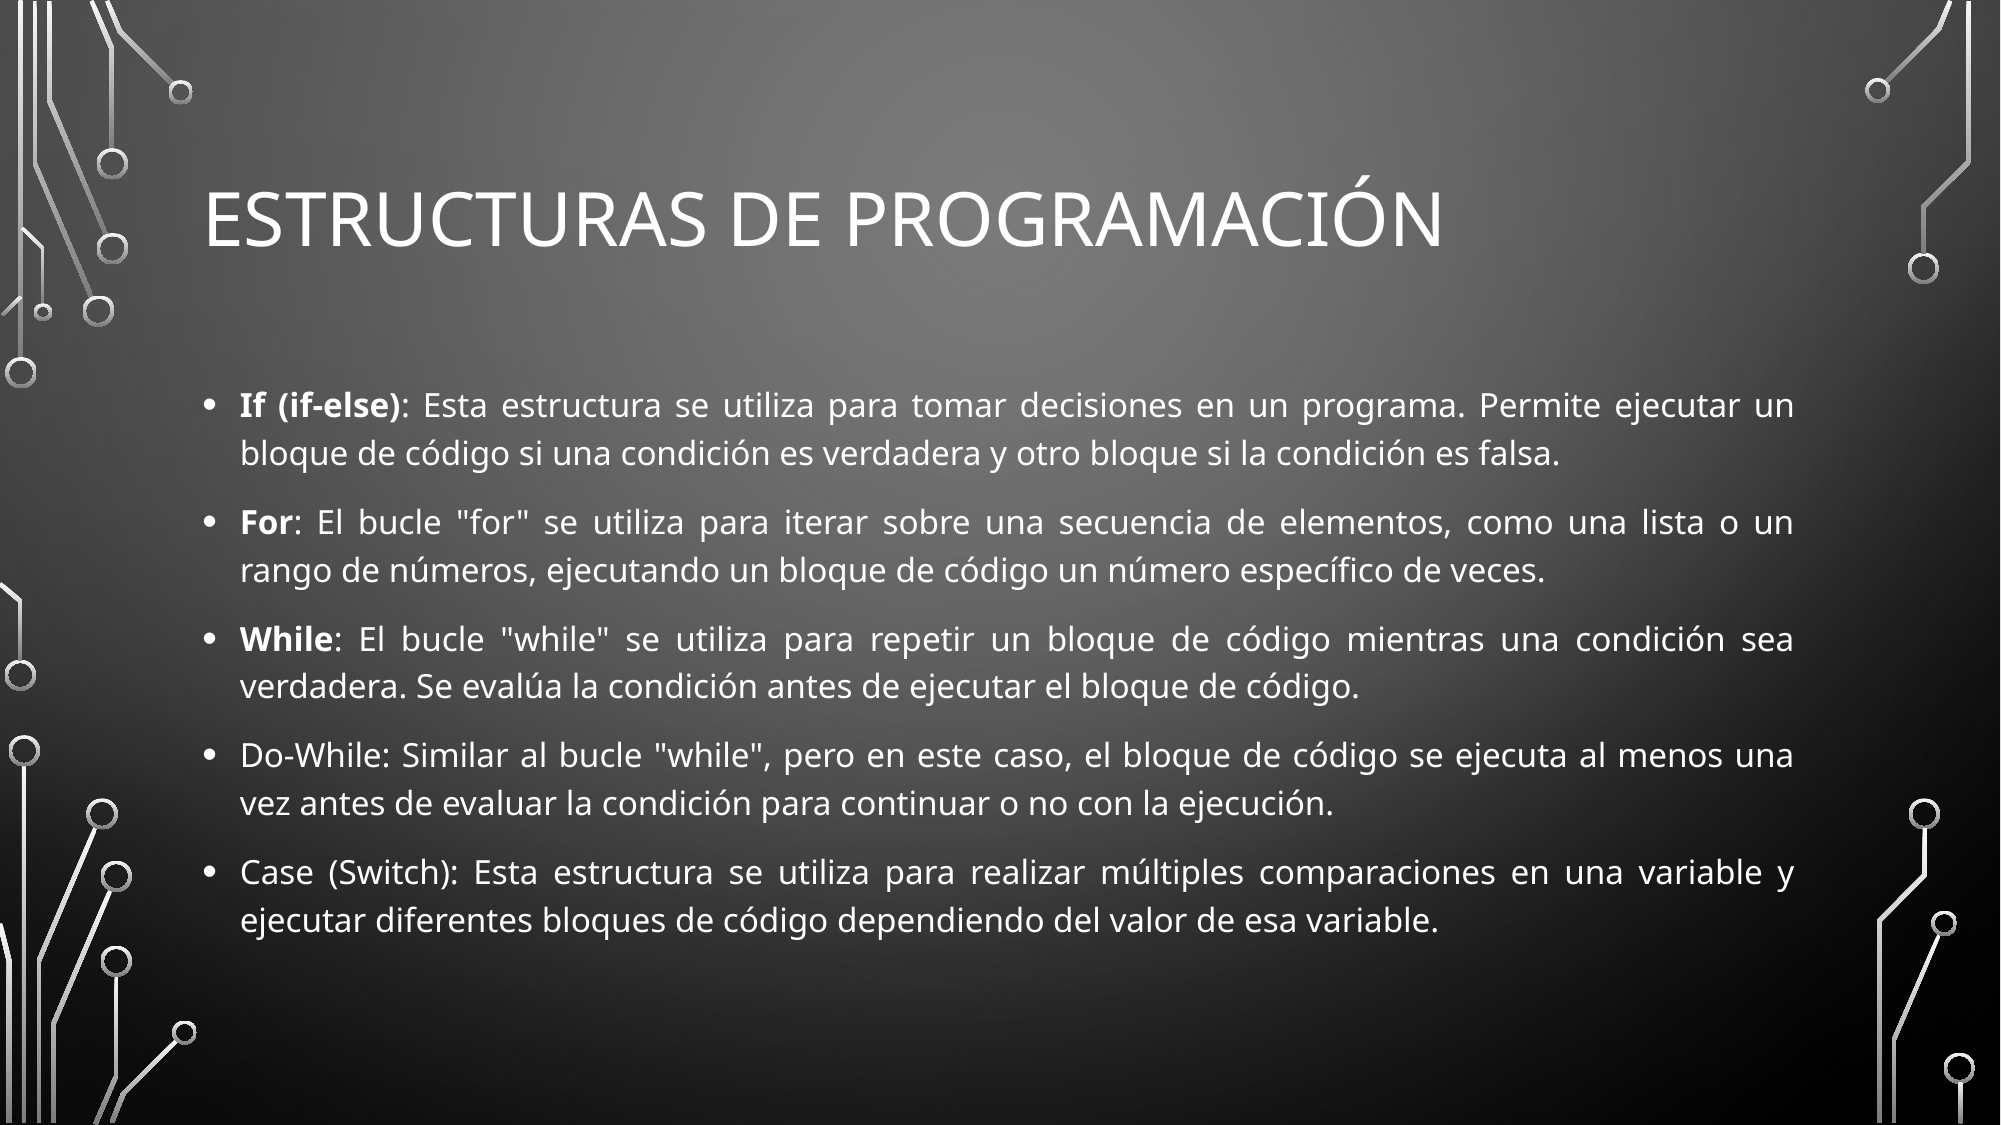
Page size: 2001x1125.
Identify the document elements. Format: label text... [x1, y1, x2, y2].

title Estructuras de programación [187, 101, 1813, 344]
list If (if-else): Esta estructura se utiliza para tomar decisiones en un programa. Permite ejecutar un bloque de código si una condición es verdadera y otro bloque si la condición es falsa. For: El bucle "for" se utiliza para iterar sobre una secuencia de elementos, como una lista o un rango de números, ejecutando un bloque de código un número específico de veces. While: El bucle "while" se utiliza para repetir un bloque de código mientras una condición sea verdadera. Se evalúa la condición antes de ejecutar el bloque de código. Do-While: Similar al bucle "while", pero en este caso, el bloque de código se ejecuta al menos una vez antes de evaluar la condición para continuar o no con la ejecución. Case (Switch): Esta estructura se utiliza para realizar múltiples comparaciones en una variable y ejecutar diferentes bloques de código dependiendo del valor de esa variable. [187, 369, 1813, 950]
